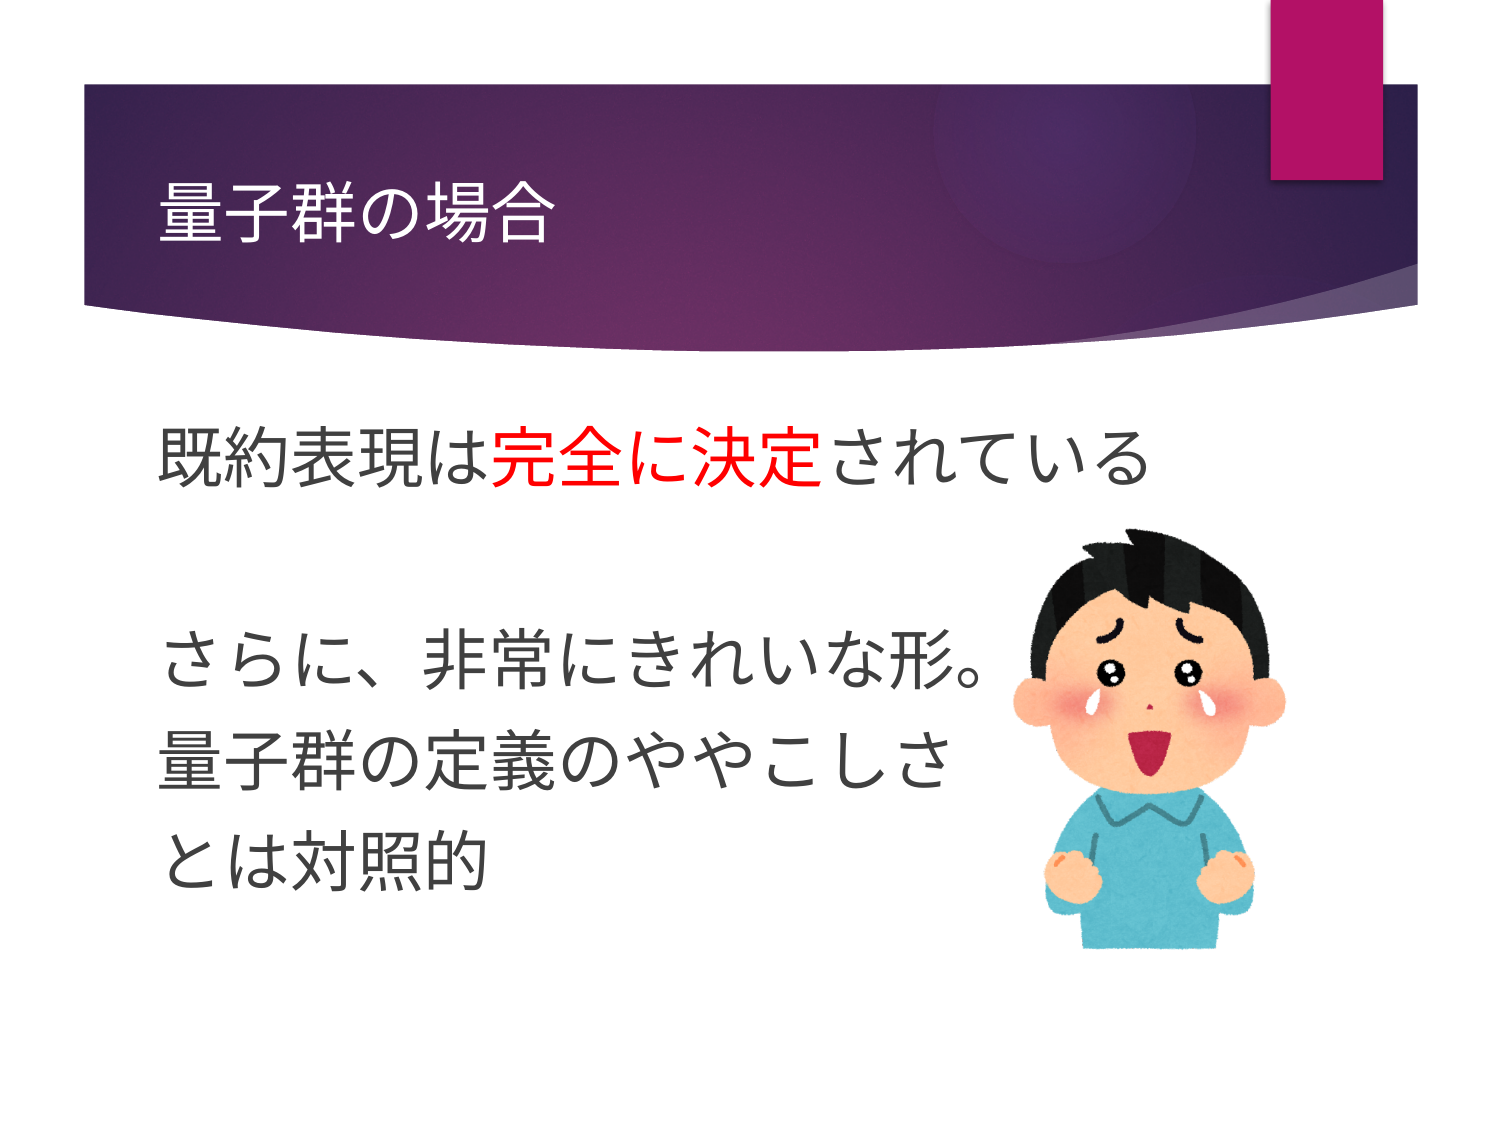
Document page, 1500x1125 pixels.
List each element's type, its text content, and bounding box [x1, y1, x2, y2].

title 量子群の場合 [142, 152, 1183, 269]
list 既約表現は完全に決定されている さらに、非常にきれいな形。 量子群の定義のややこしさ とは対照的 [141, 408, 1412, 988]
picture [976, 511, 1330, 961]
